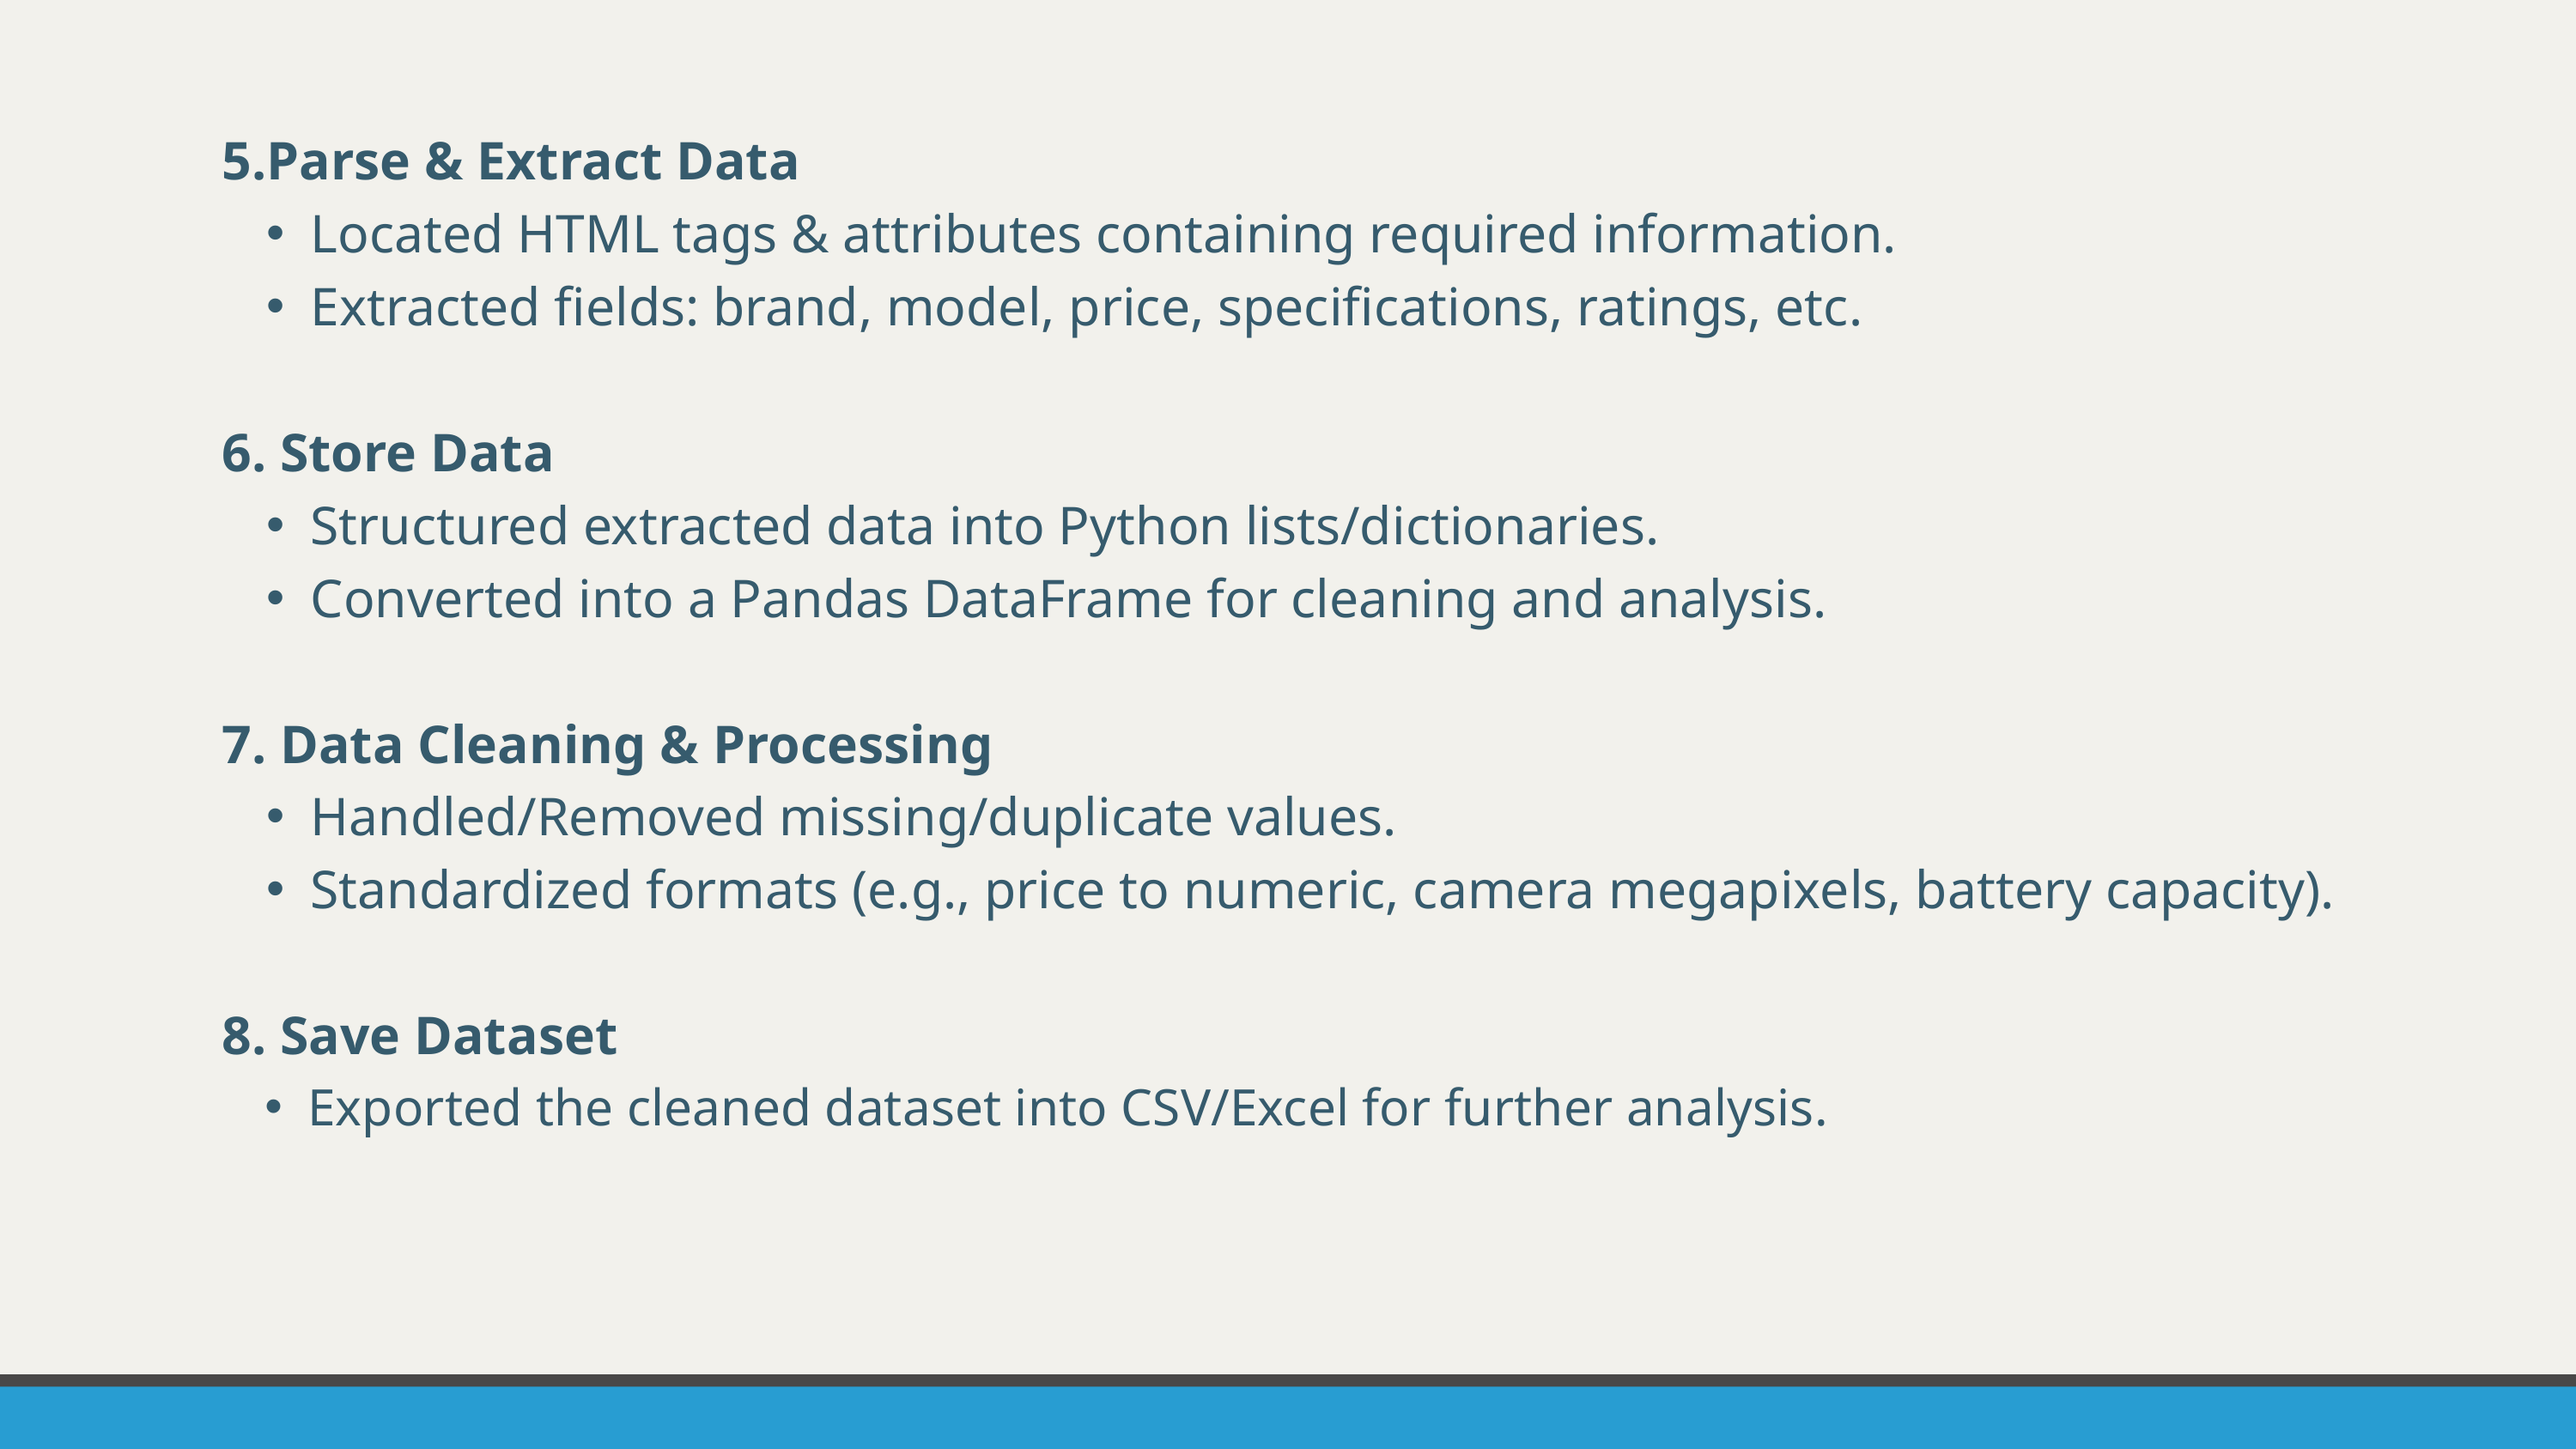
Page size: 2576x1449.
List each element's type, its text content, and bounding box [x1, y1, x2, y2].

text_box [0, 1379, 2576, 1449]
text_box 5.Parse & Extract Data Located HTML tags & attributes containing required information. Extracted fields: brand, model, price, specifications, ratings, etc. 6. Store Data Structured extracted data into Python lists/dictionaries. Converted into a Pandas DataFrame for cleaning and analysis. 7. Data Cleaning & Processing Handled/Removed missing/duplicate values. Standardized formats (e.g., price to numeric, camera megapixels, battery capacity). 8. Save Dataset Exported the cleaned dataset into CSV/Excel for further analysis. [222, 117, 2509, 1276]
